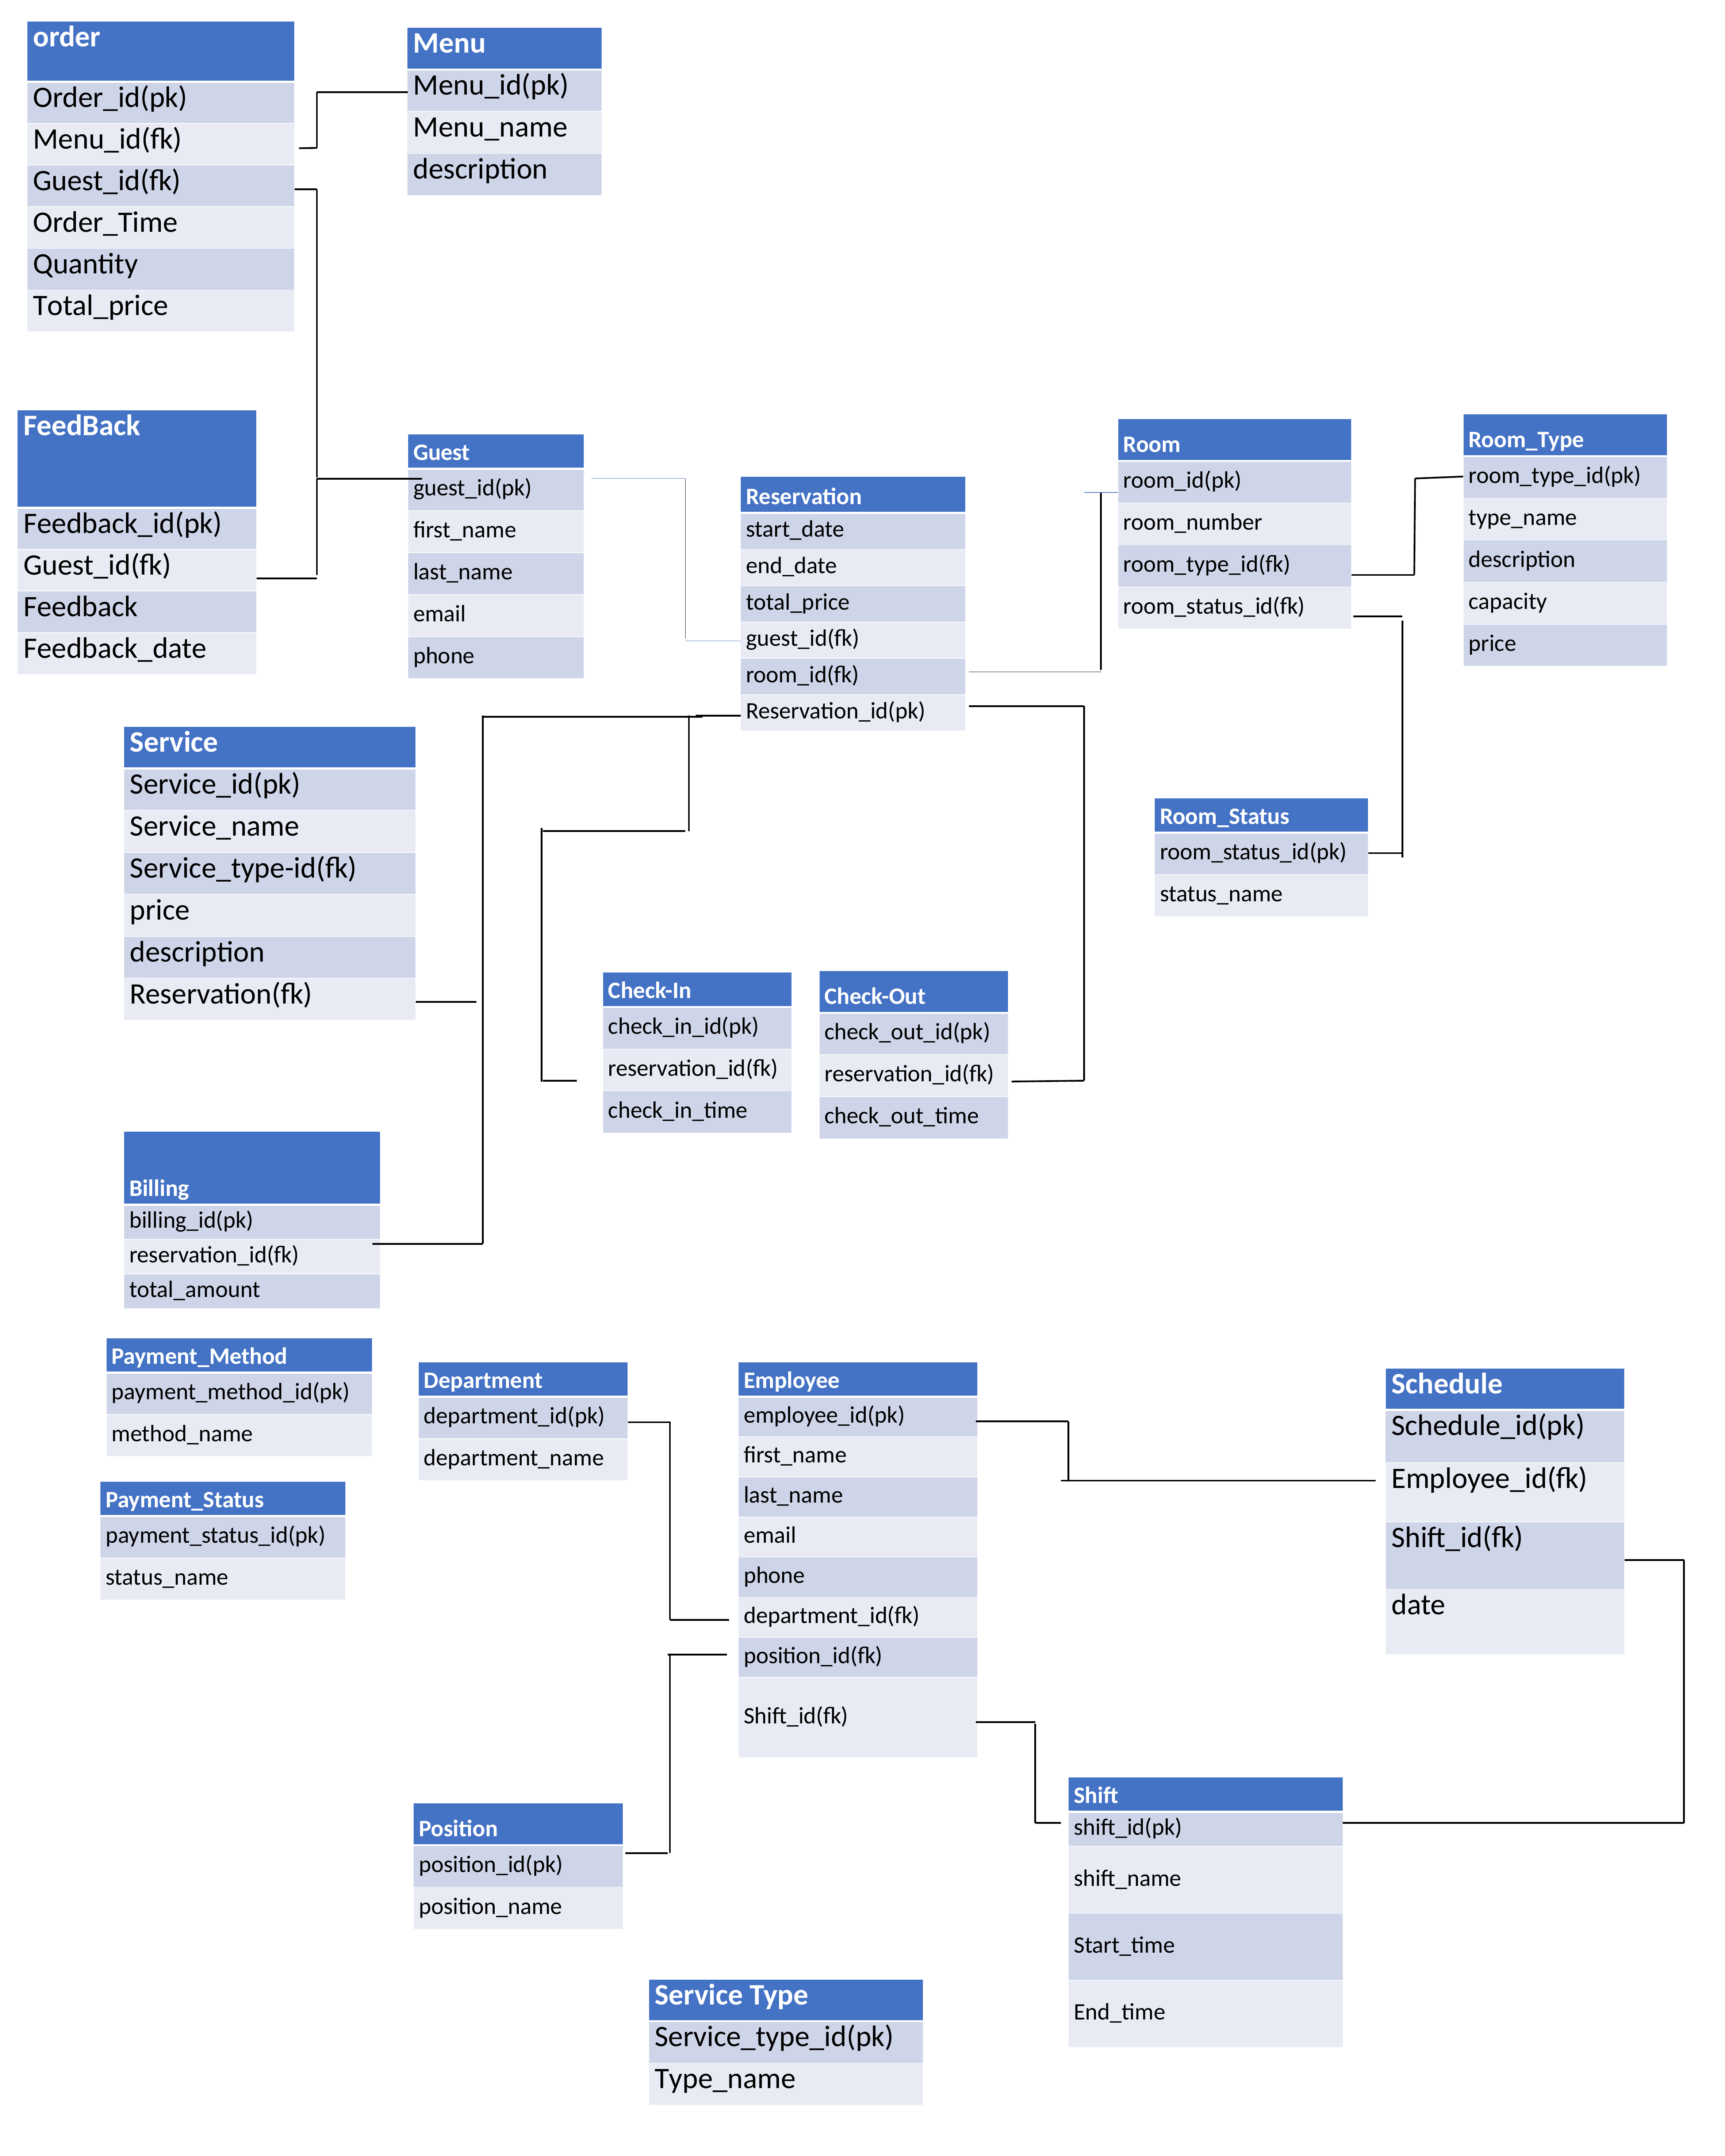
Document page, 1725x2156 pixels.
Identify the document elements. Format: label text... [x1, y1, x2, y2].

table_cell description [407, 154, 602, 195]
table_header Room [1118, 419, 1351, 460]
table_cell status_name [100, 1558, 345, 1600]
table_header Department [419, 1362, 628, 1396]
table_header Reservation [741, 477, 965, 512]
table_cell phone [739, 1557, 977, 1597]
table_header order [27, 22, 294, 81]
table_cell Schedule_id(pk) [1385, 1411, 1624, 1462]
table_cell reservation_id(fk) [124, 1240, 380, 1274]
table_cell room_id(pk) [1118, 462, 1351, 503]
table_cell date [1386, 1589, 1624, 1654]
table_cell Reservation_id(pk) [741, 695, 965, 730]
table_cell room_type_id(pk) [1464, 457, 1667, 498]
table_cell Feedback [18, 591, 256, 632]
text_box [1414, 478, 1415, 575]
table_cell position_id(pk) [414, 1846, 623, 1887]
table_cell position_id(fk) [739, 1638, 977, 1677]
table_header Check-Out [820, 971, 1008, 1012]
table_cell department_id(fk) [739, 1597, 977, 1637]
table_cell department_id(pk) [419, 1398, 628, 1438]
table_cell Guest_id(fk) [18, 550, 256, 591]
table_cell Service_name [124, 811, 415, 852]
table_cell price [1464, 625, 1667, 666]
table_cell room_type_id(fk) [1118, 545, 1351, 587]
table_cell end_date [741, 549, 965, 585]
table_cell reservation_id(fk) [820, 1055, 1008, 1096]
table_header Schedule [1386, 1369, 1624, 1409]
table_cell employee_id(pk) [739, 1398, 977, 1436]
table_header Shift [1069, 1777, 1343, 1811]
table_cell Service_type-id(fk) [124, 853, 415, 894]
table_cell shift_id(pk) [1069, 1813, 1343, 1846]
table_cell status_name [1155, 875, 1368, 916]
table_header Employee [739, 1362, 977, 1396]
table_header Billing [124, 1132, 380, 1204]
table_cell Menu_name [407, 112, 602, 153]
table_header Service Type [649, 1980, 923, 2020]
table_header Payment_Status [100, 1482, 345, 1515]
table_cell Total_price [27, 290, 294, 331]
table_cell price [124, 895, 415, 936]
table_cell first_name [739, 1437, 977, 1477]
table_cell type_name [1464, 498, 1667, 540]
table_cell Reservation(fk) [124, 979, 415, 1020]
table_cell Menu_id(fk) [27, 124, 294, 165]
table_cell guest_id(pk) [408, 470, 584, 510]
table_header Room_Status [1155, 798, 1368, 832]
table_cell guest_id(fk) [741, 622, 965, 658]
table_cell Feedback_id(pk) [18, 509, 256, 549]
table_cell room_status_id(fk) [1118, 587, 1351, 629]
table_header FeedBack [18, 410, 256, 507]
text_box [1415, 476, 1463, 479]
table_cell payment_method_id(pk) [107, 1374, 372, 1414]
table_header Menu [407, 28, 602, 69]
table_header Payment_Method [107, 1338, 372, 1372]
table_header Check-In [603, 972, 791, 1006]
table_cell End_time [1069, 1981, 1343, 2047]
table_cell total_amount [124, 1274, 380, 1308]
table_cell shift_name [1069, 1847, 1343, 1913]
table_cell description [1464, 540, 1667, 582]
table_cell Quantity [27, 249, 294, 290]
table_header Room_Type [1464, 414, 1667, 455]
table_cell total_price [741, 586, 965, 622]
table_header Service [124, 727, 415, 767]
table_cell capacity [1464, 582, 1667, 624]
table_cell reservation_id(fk) [603, 1049, 791, 1091]
table_cell room_number [1118, 503, 1351, 545]
table_cell email [739, 1518, 977, 1557]
table_cell billing_id(pk) [124, 1206, 380, 1239]
table_cell Shift_id(fk) [1386, 1522, 1624, 1589]
table_cell last_name [408, 553, 584, 594]
table_cell description [124, 937, 415, 978]
table_header Position [414, 1803, 623, 1844]
table_cell last_name [739, 1477, 977, 1517]
table_cell Order_id(pk) [27, 83, 294, 123]
table_cell department_name [419, 1439, 628, 1480]
table_cell check_in_id(pk) [603, 1008, 791, 1049]
table_cell check_out_id(pk) [820, 1014, 1008, 1054]
table_cell Service_id(pk) [124, 770, 415, 810]
table_cell Guest_id(fk) [27, 165, 294, 206]
table_cell position_name [414, 1887, 623, 1929]
table_cell Order_Time [27, 207, 294, 248]
table_cell room_id(fk) [741, 659, 965, 694]
table_cell Menu_id(pk) [407, 70, 602, 111]
table_cell Feedback_date [18, 633, 256, 674]
table_cell start_date [741, 514, 965, 549]
table_cell check_out_time [820, 1097, 1008, 1139]
table_cell payment_status_id(pk) [100, 1517, 345, 1558]
table_cell Service_type_id(pk) [649, 2022, 923, 2063]
table_cell check_in_time [603, 1091, 791, 1133]
table_cell phone [408, 637, 584, 678]
table_cell method_name [107, 1415, 372, 1456]
table_cell Start_time [1069, 1914, 1343, 1980]
table_header Guest [408, 434, 584, 468]
table_cell email [408, 595, 584, 636]
table_cell Employee_id(fk) [1386, 1463, 1624, 1522]
table_cell first_name [408, 511, 584, 552]
table_cell room_status_id(pk) [1155, 834, 1368, 874]
table_cell Type_name [649, 2063, 923, 2105]
table_cell Shift_id(fk) [739, 1678, 977, 1757]
